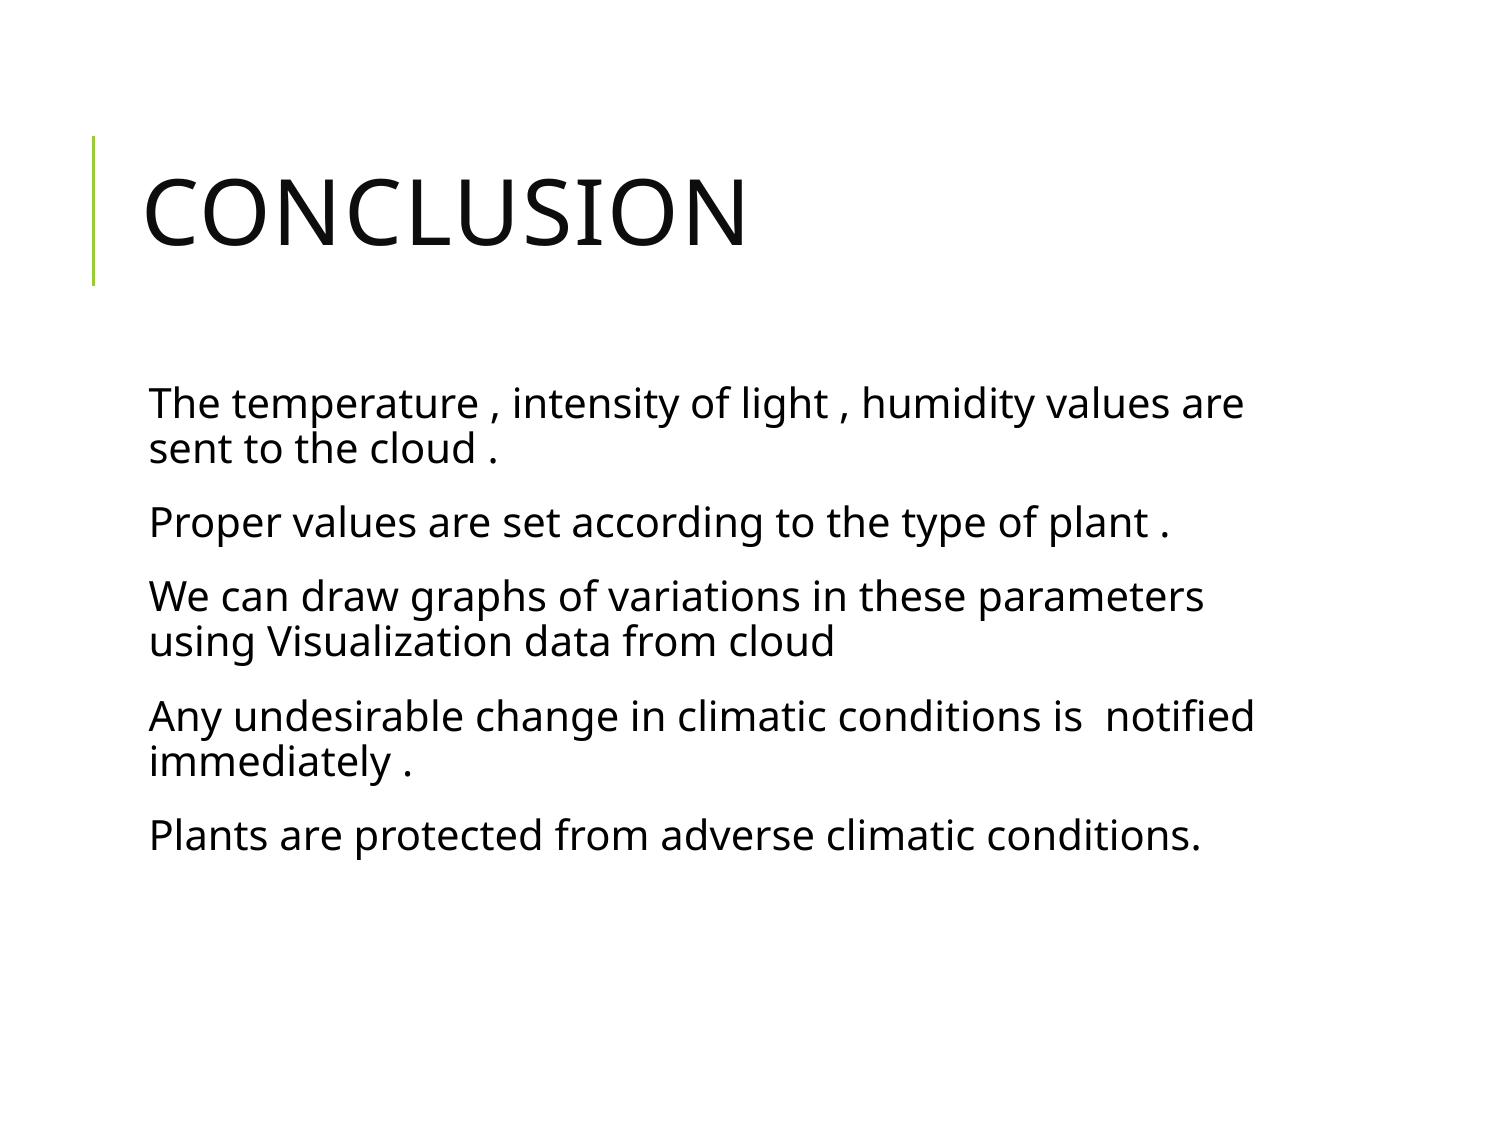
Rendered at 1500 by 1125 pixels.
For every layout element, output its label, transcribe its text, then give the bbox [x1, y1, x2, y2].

list The temperature , intensity of light , humidity values are sent to the cloud . Proper values are set according to the type of plant . We can draw graphs of variations in these parameters using Visualization data from cloud Any undesirable change in climatic conditions is notified immediately . Plants are protected from adverse climatic conditions. [126, 375, 1322, 1035]
title CONCLUSION [126, 96, 1322, 342]
